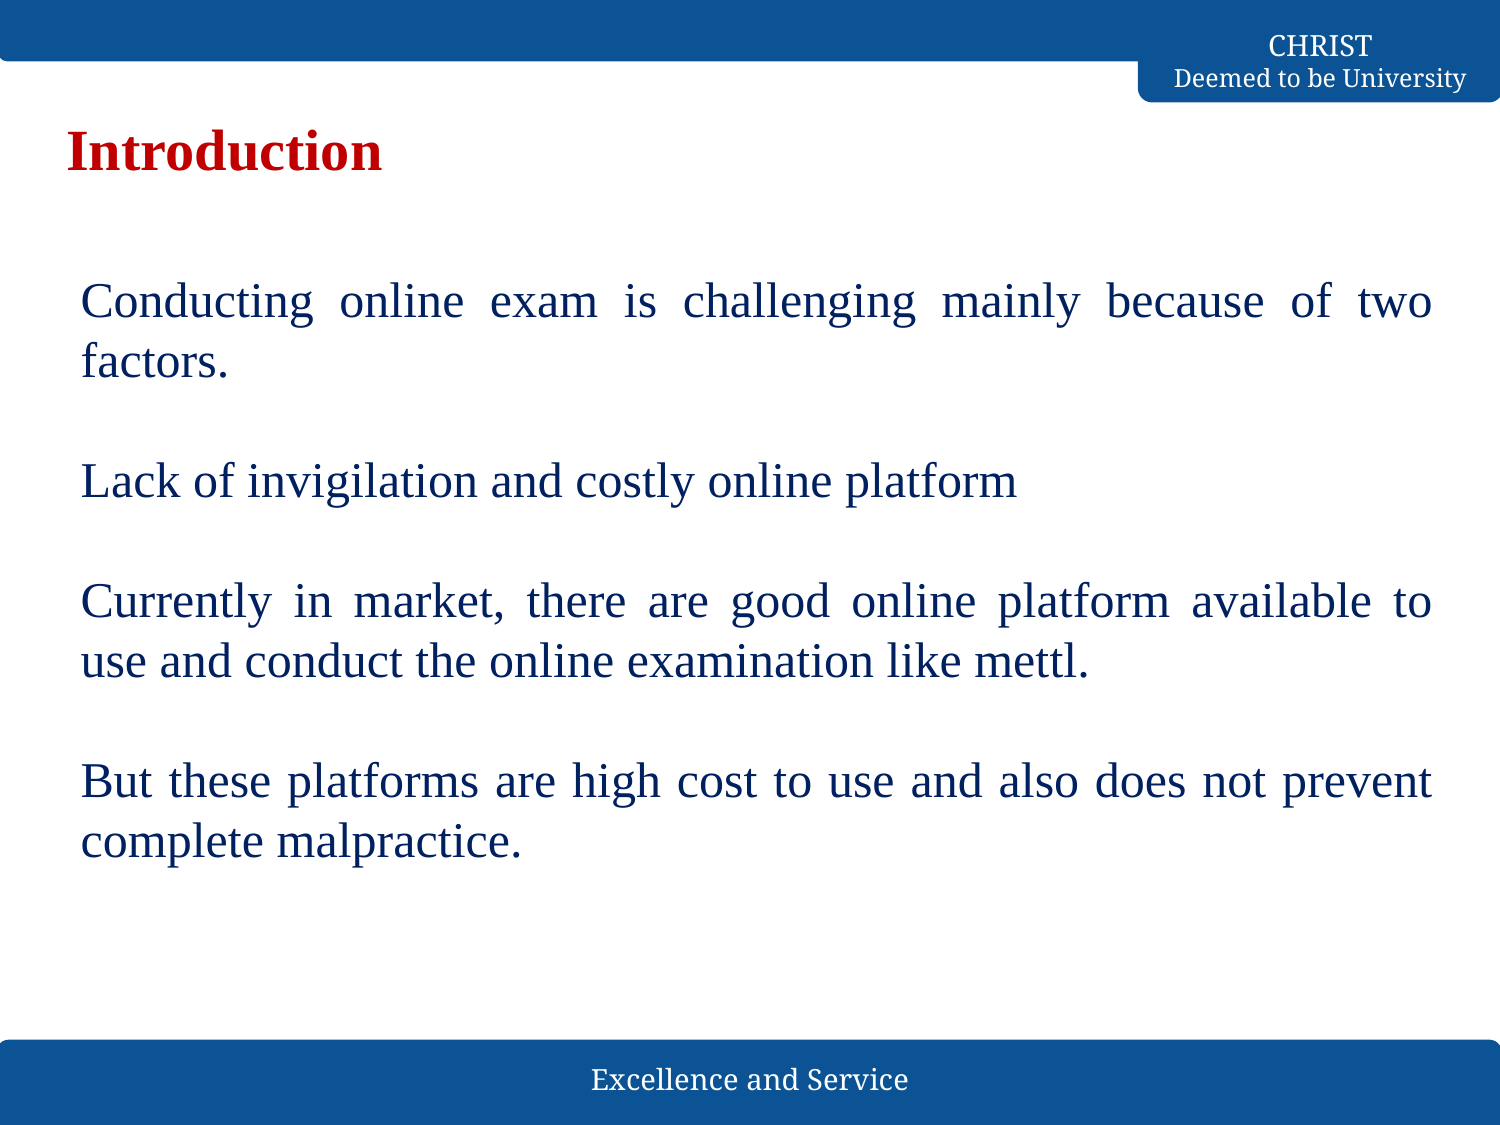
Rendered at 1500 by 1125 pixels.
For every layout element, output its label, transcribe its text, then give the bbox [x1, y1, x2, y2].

title Introduction [51, 97, 1449, 223]
list Conducting online exam is challenging mainly because of two factors. Lack of invigilation and costly online platform Currently in market, there are good online platform available to use and conduct the online examination like mettl. But these platforms are high cost to use and also does not prevent complete malpractice. [51, 252, 1449, 1000]
